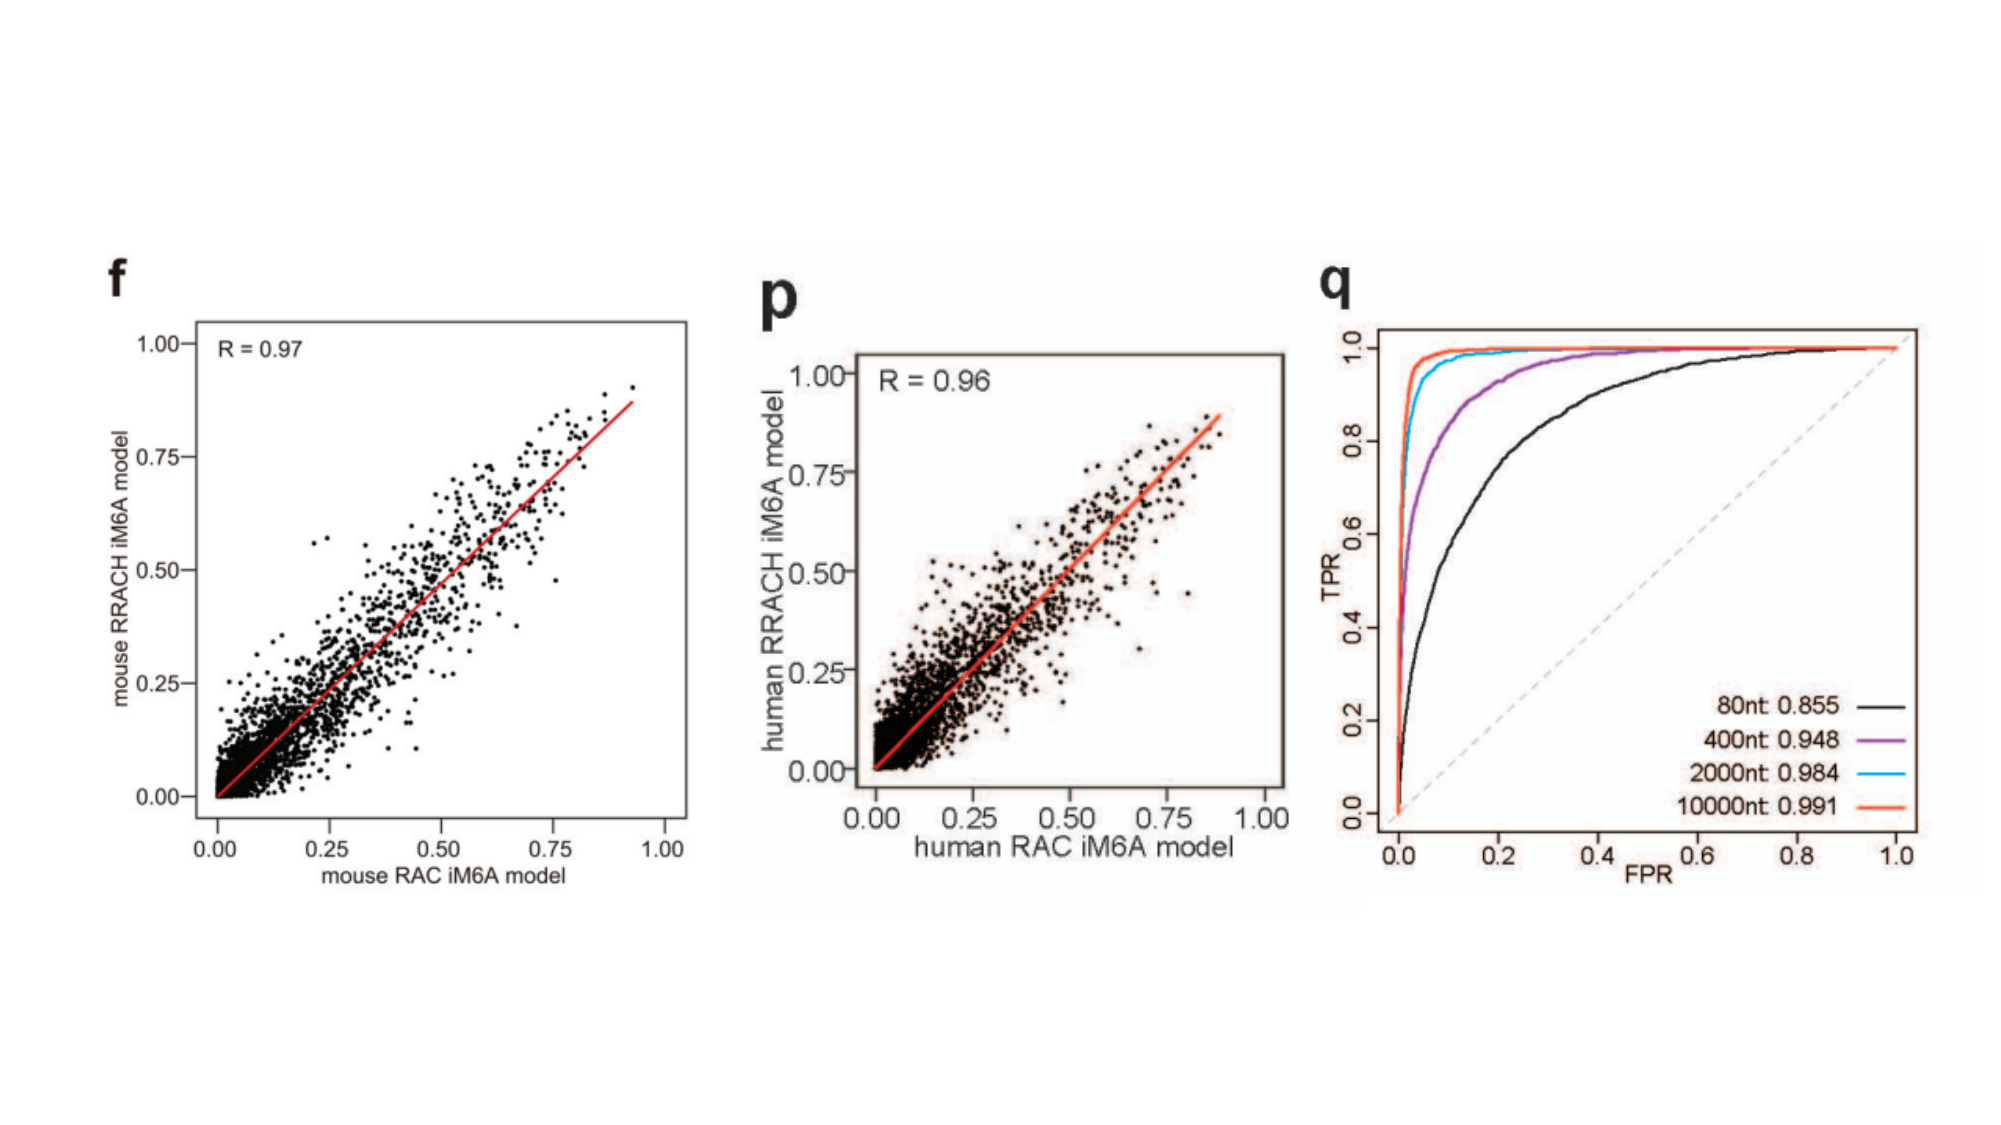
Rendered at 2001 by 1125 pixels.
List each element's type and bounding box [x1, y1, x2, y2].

picture [87, 231, 1979, 918]
